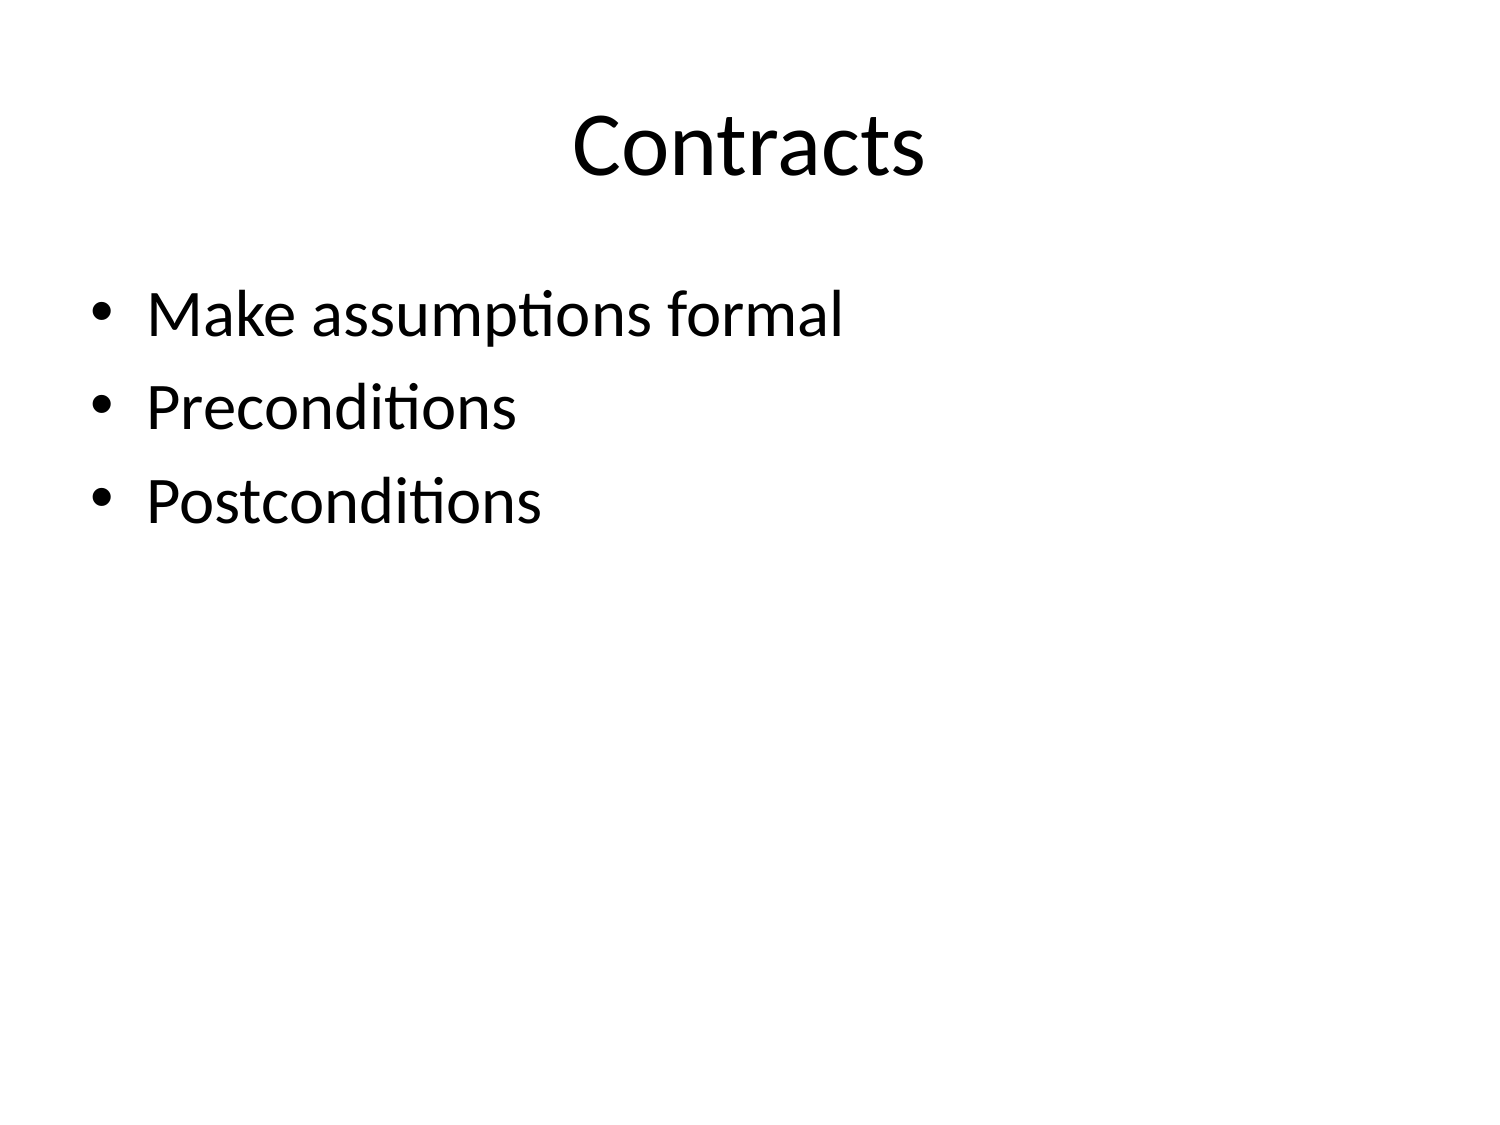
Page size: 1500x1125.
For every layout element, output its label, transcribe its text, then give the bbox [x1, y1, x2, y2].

list Make assumptions formal Preconditions Postconditions [75, 262, 1425, 1005]
title Contracts [75, 45, 1425, 233]
